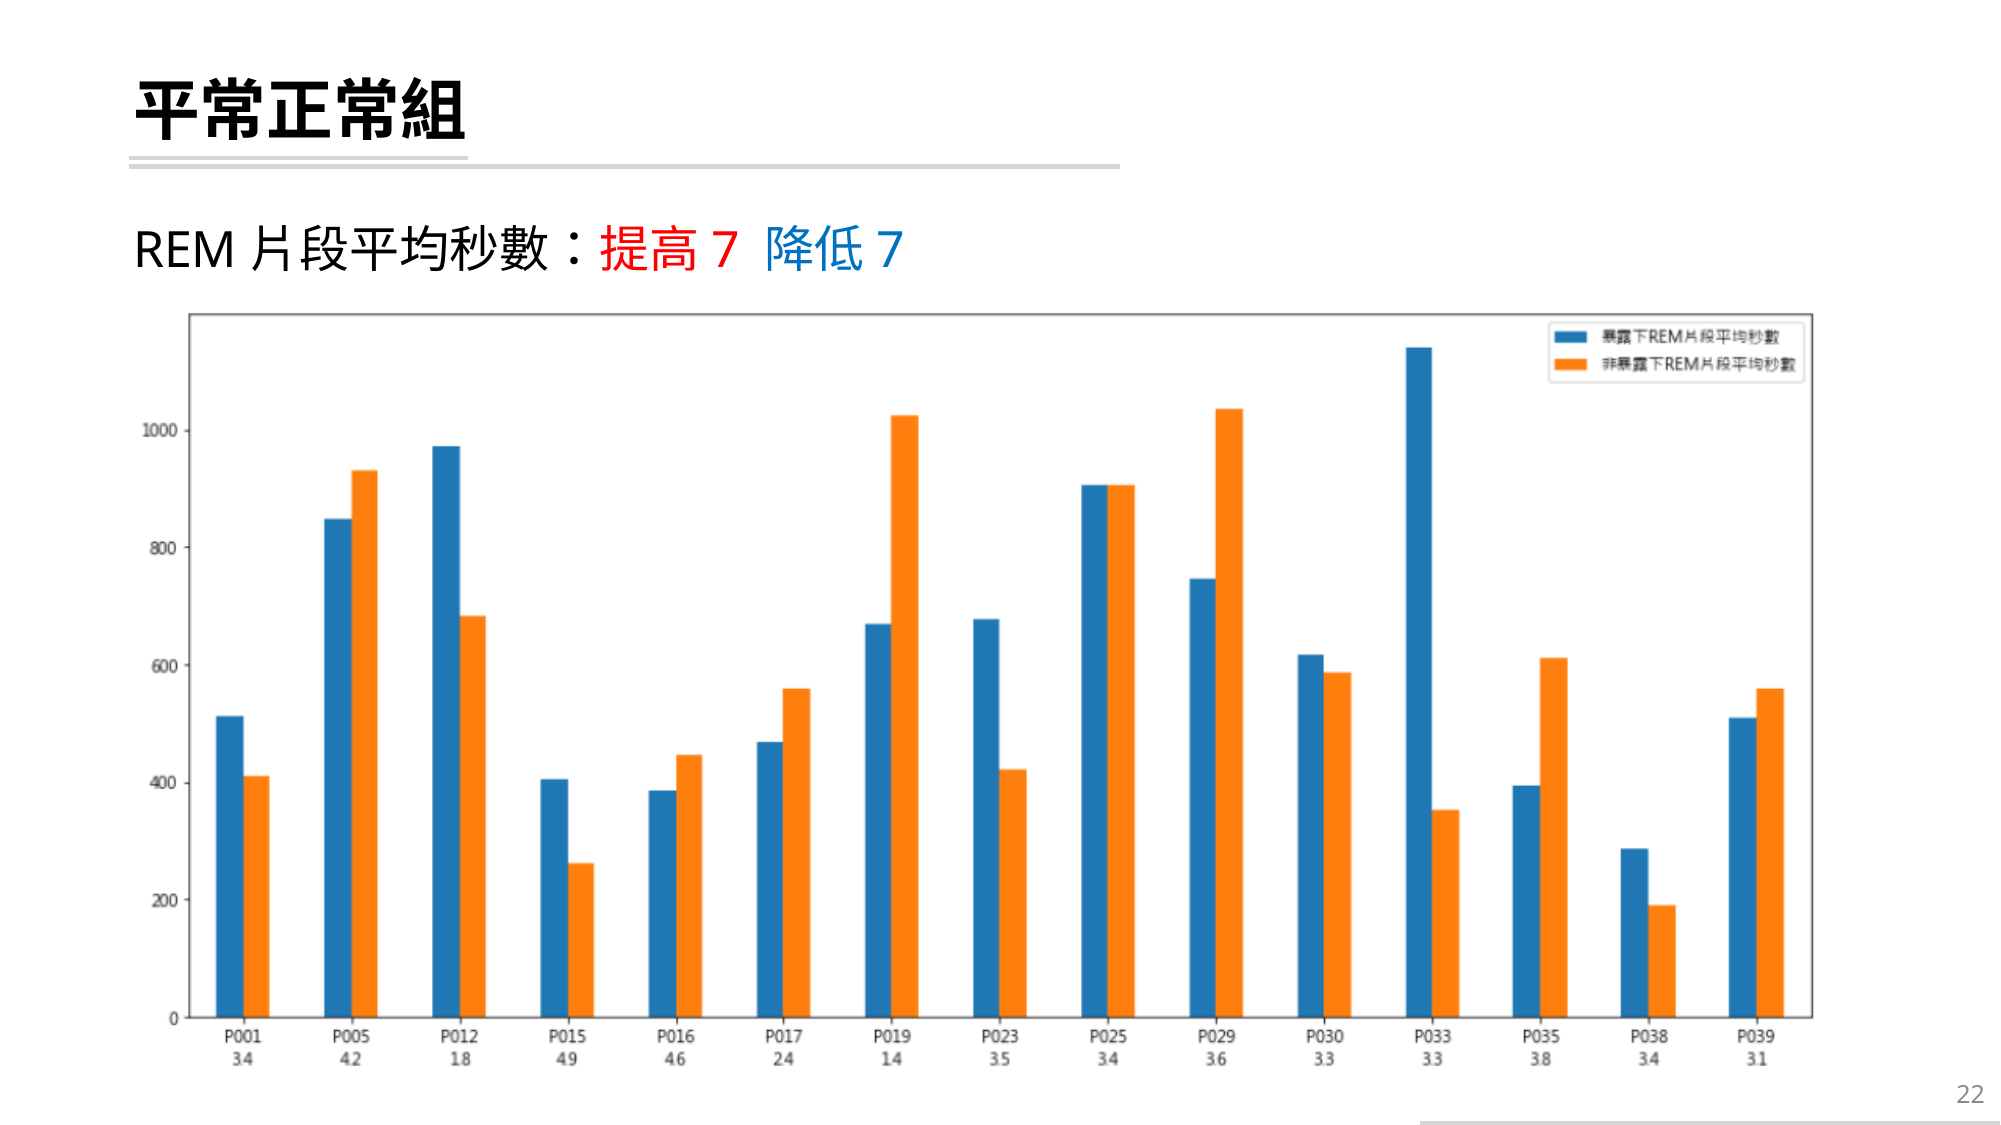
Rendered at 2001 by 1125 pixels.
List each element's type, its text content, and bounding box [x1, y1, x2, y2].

picture [137, 301, 1826, 1077]
slide_number 22 [1896, 1066, 2000, 1125]
list REM片段平均秒數：提高7 降低7 [118, 216, 1863, 302]
title 平常正常組 [118, 59, 1863, 167]
